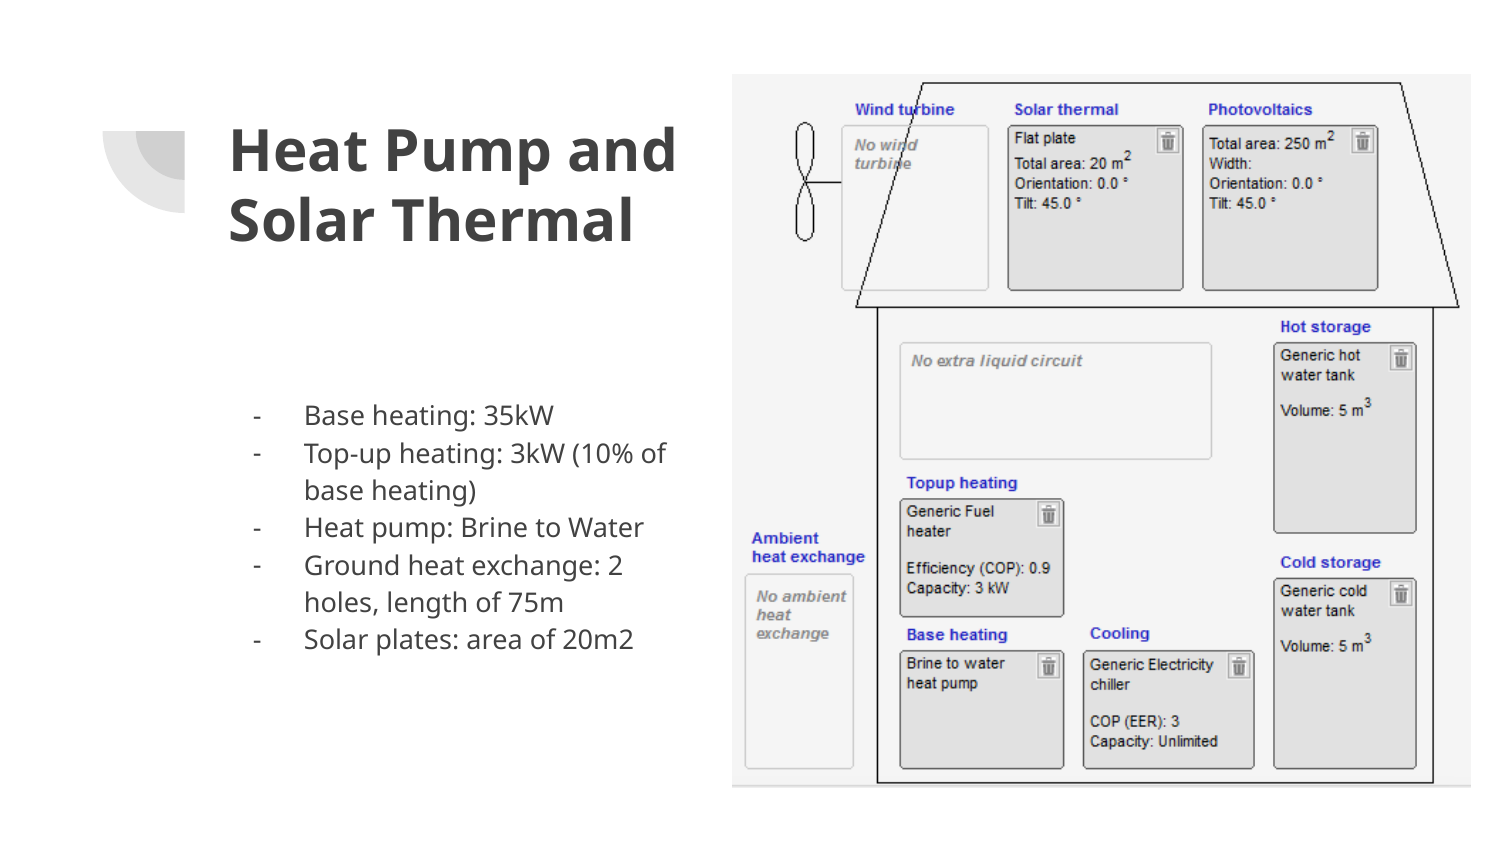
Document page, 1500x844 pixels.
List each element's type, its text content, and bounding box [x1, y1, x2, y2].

picture [732, 73, 1471, 789]
list Base heating: 35kW Top-up heating: 3kW (10% of base heating) Heat pump: Brine to Water Ground heat exchange: 2 holes, length of 75m Solar plates: area of 20m2 [213, 378, 708, 744]
title Heat Pump and Solar Thermal [213, 98, 727, 359]
